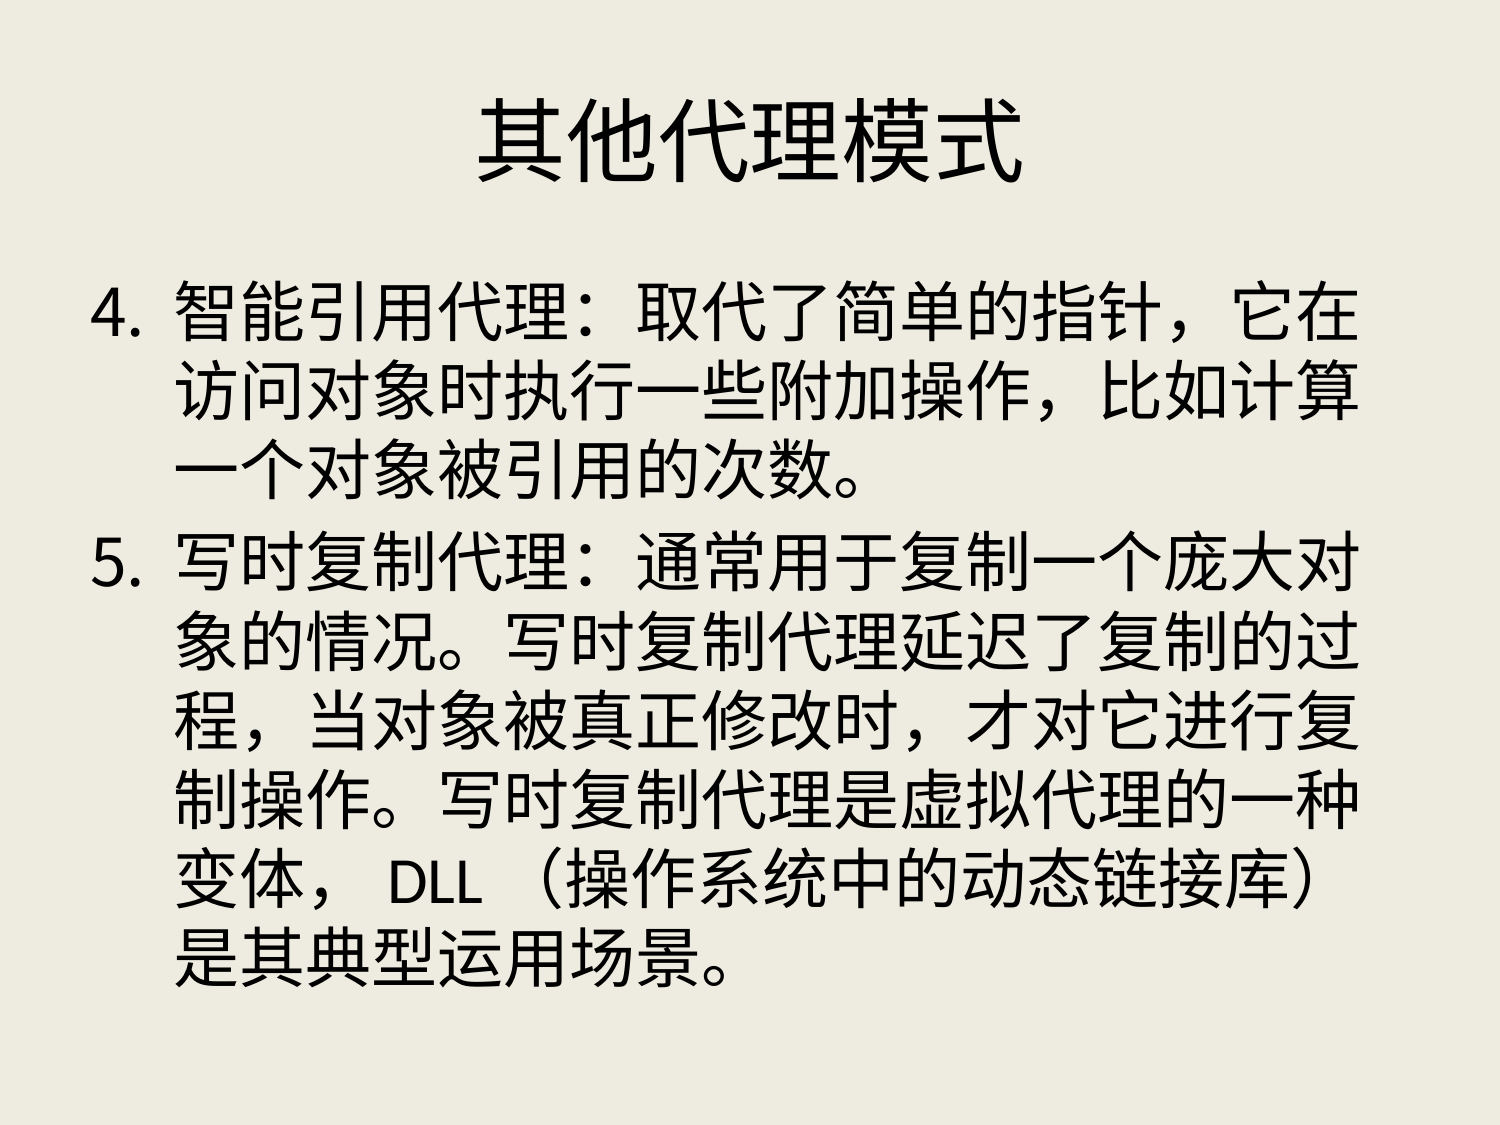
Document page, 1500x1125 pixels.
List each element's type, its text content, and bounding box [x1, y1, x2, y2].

title 其他代理模式 [75, 45, 1425, 233]
list 智能引用代理：取代了简单的指针，它在访问对象时执行一些附加操作，比如计算一个对象被引用的次数。 写时复制代理：通常用于复制一个庞大对象的情况。写时复制代理延迟了复制的过程，当对象被真正修改时，才对它进行复制操作。写时复制代理是虚拟代理的一种变体，DLL（操作系统中的动态链接库）是其典型运用场景。 [75, 262, 1425, 1005]
